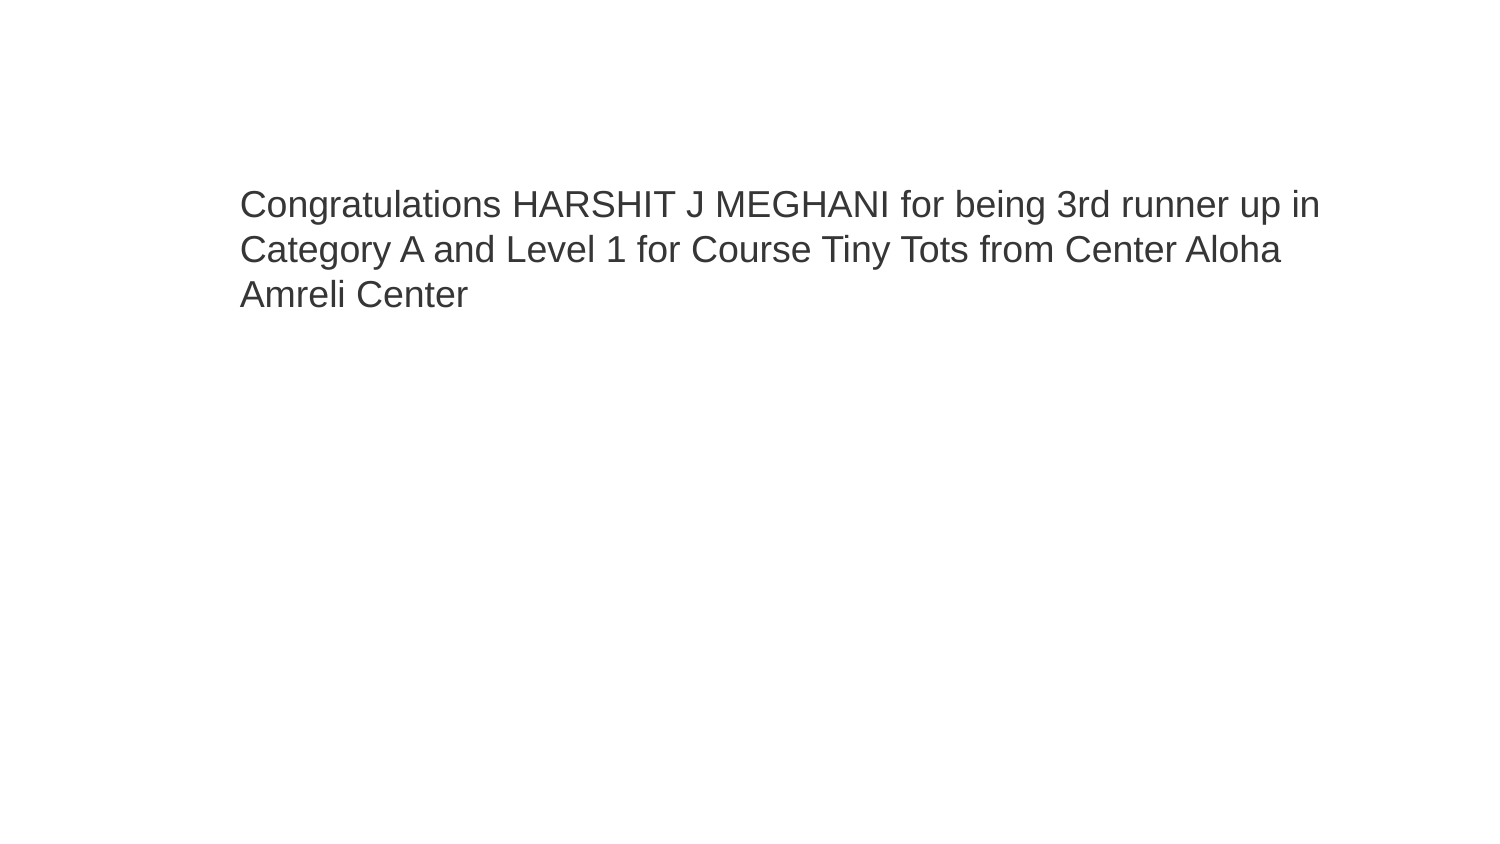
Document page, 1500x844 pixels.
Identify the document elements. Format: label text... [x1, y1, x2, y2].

text_box Congratulations HARSHIT J MEGHANI for being 3rd runner up in Category A and Level 1 for Course Tiny Tots from Center Aloha Amreli Center [224, 224, 1350, 270]
